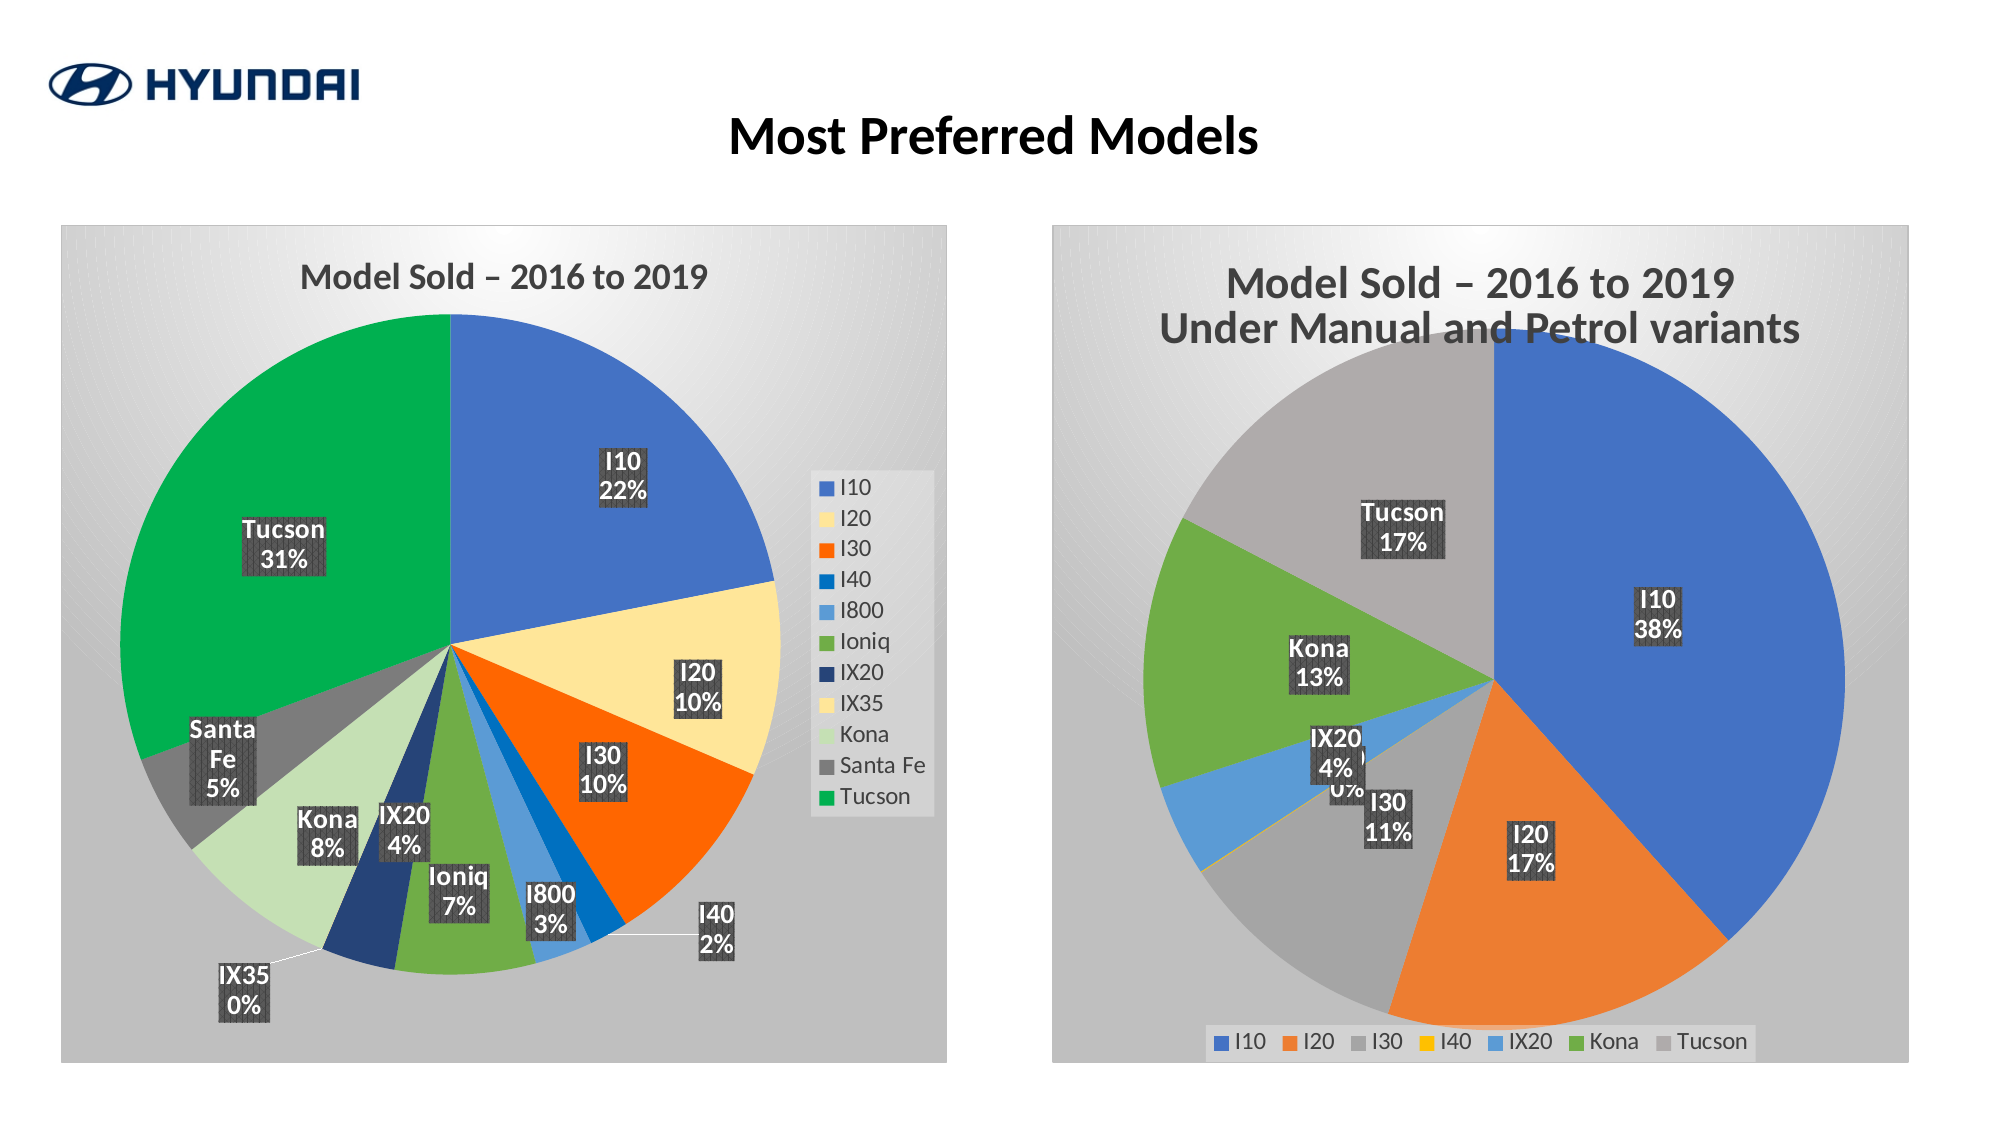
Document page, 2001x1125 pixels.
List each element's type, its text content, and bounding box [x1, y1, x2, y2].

text_box Most Preferred Models [571, 99, 1429, 174]
chart [60, 224, 948, 1063]
chart [1052, 224, 1909, 1063]
picture [0, 0, 410, 174]
